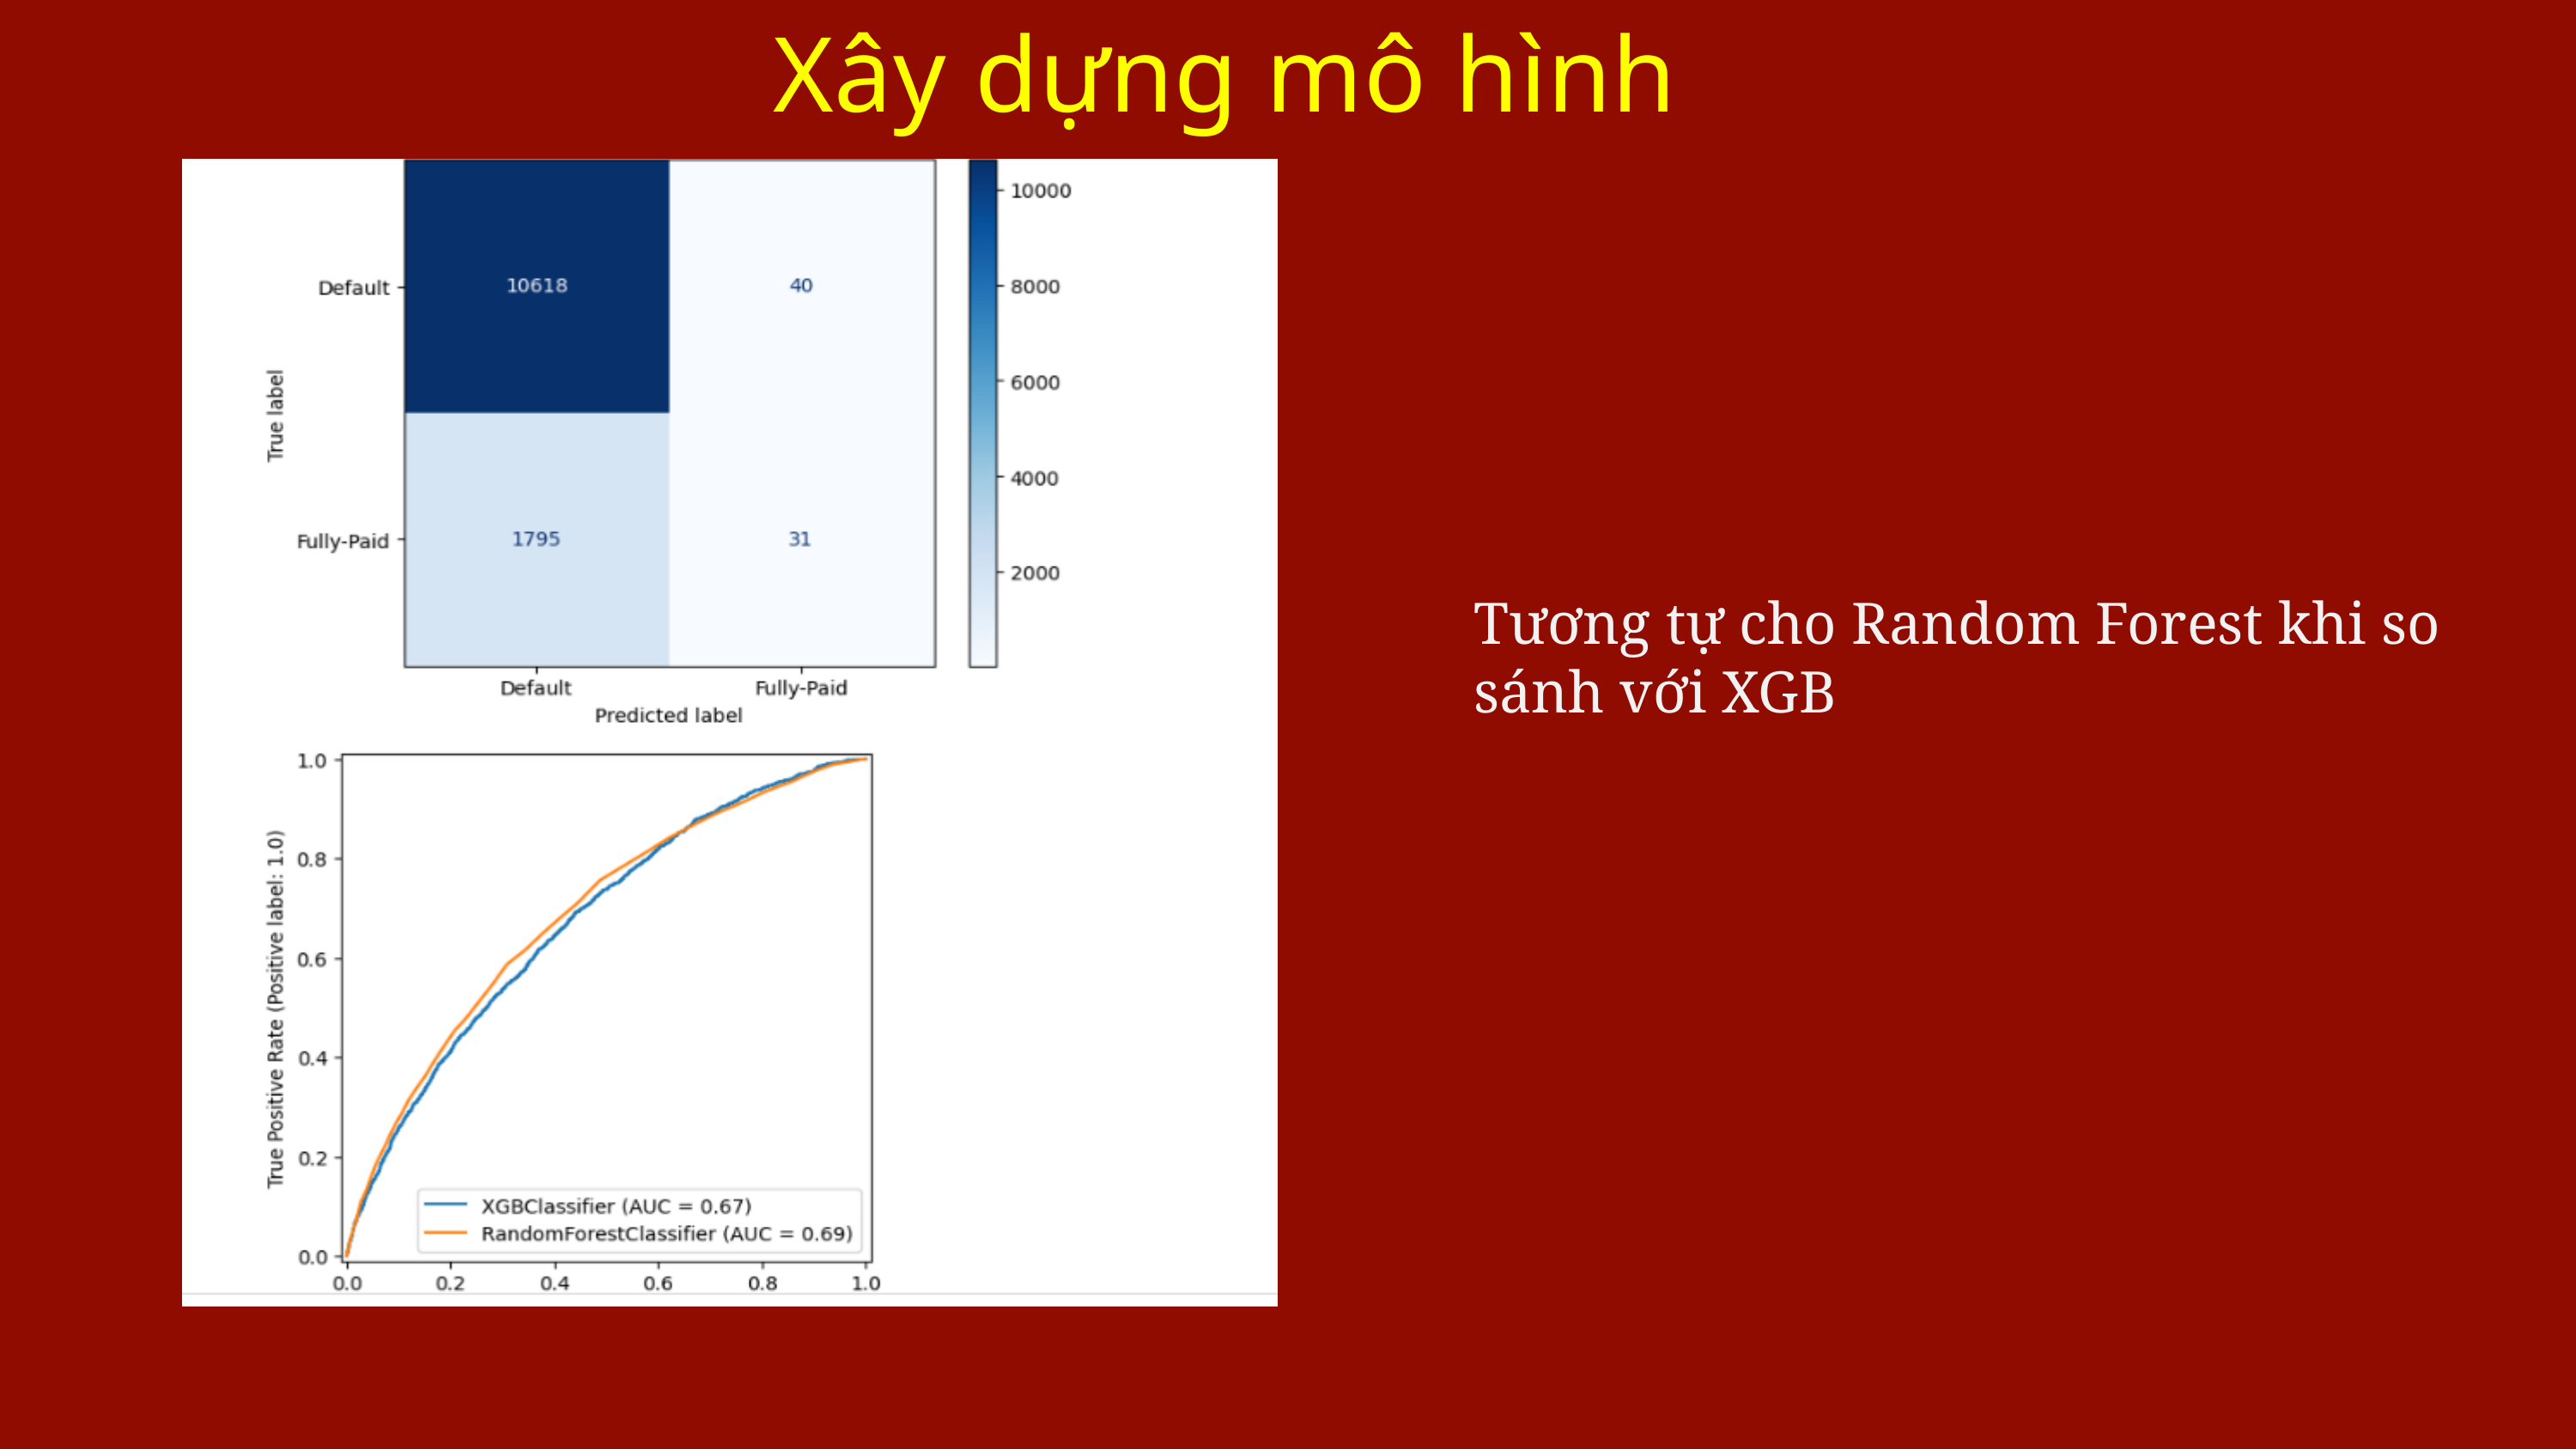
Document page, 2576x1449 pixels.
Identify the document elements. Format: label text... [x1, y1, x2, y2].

picture [182, 159, 1278, 1307]
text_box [21, 0, 2511, 356]
text_box Tương tự cho Random Forest khi so sánh với XGB [1461, 580, 2492, 731]
